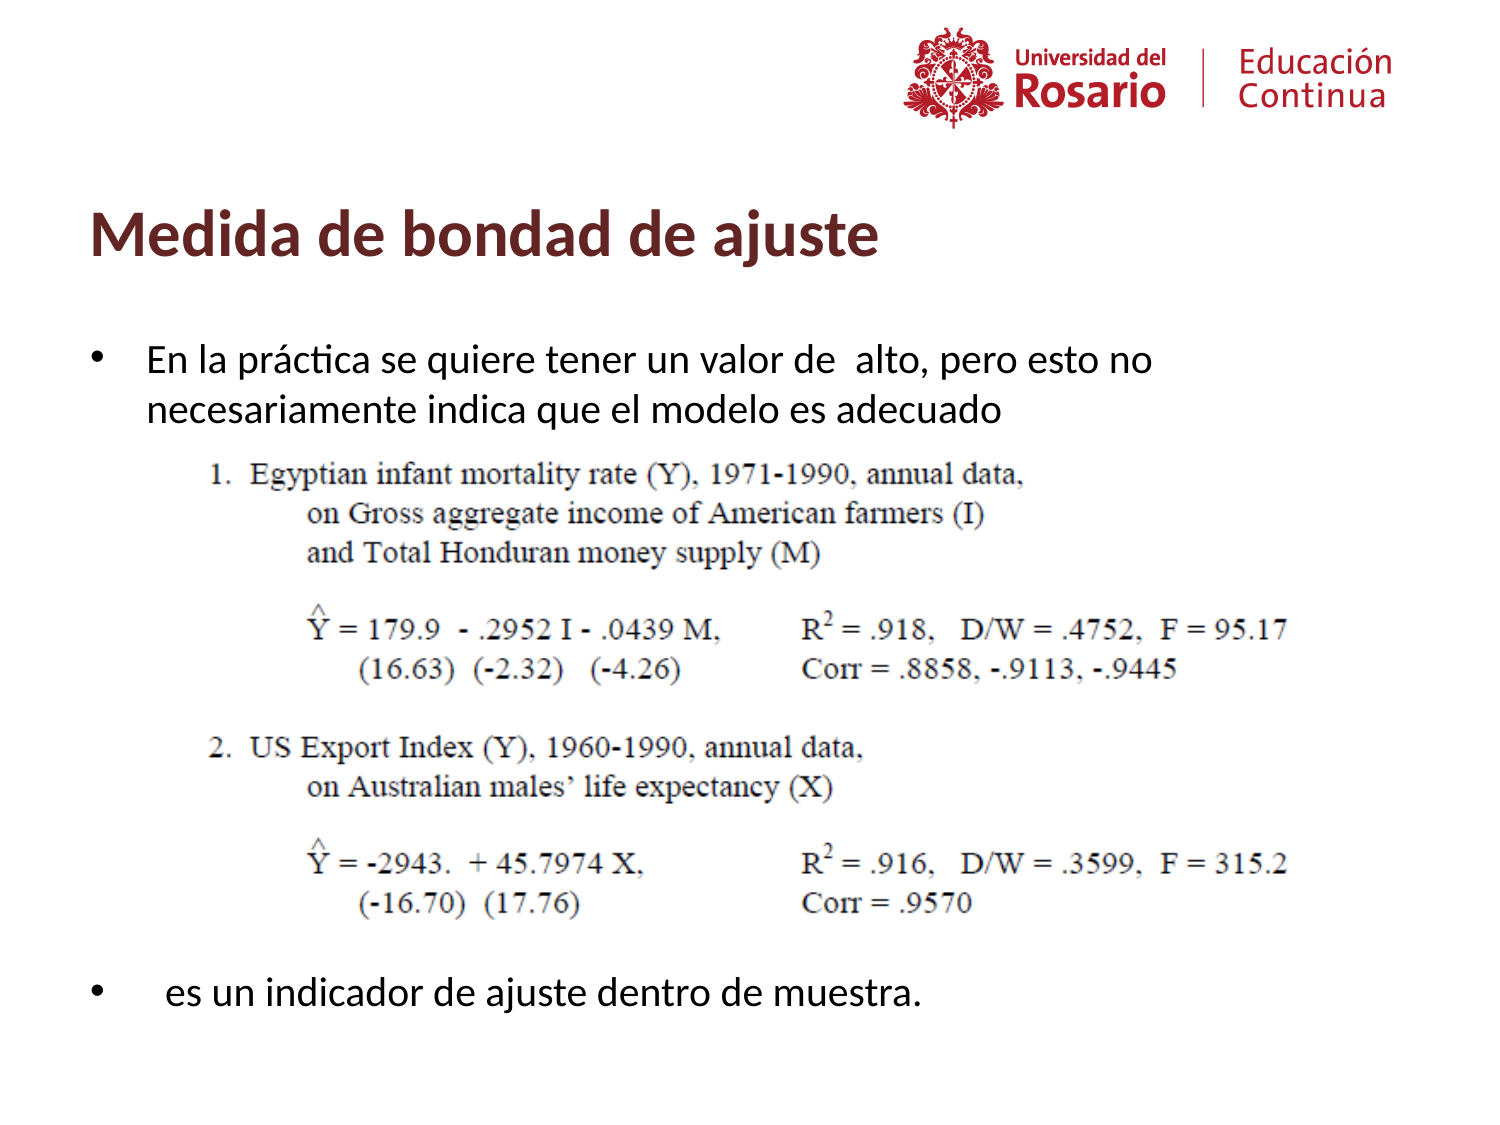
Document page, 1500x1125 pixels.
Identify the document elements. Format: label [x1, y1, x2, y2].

list [0, 0, 1499, 1076]
picture [194, 445, 1355, 930]
